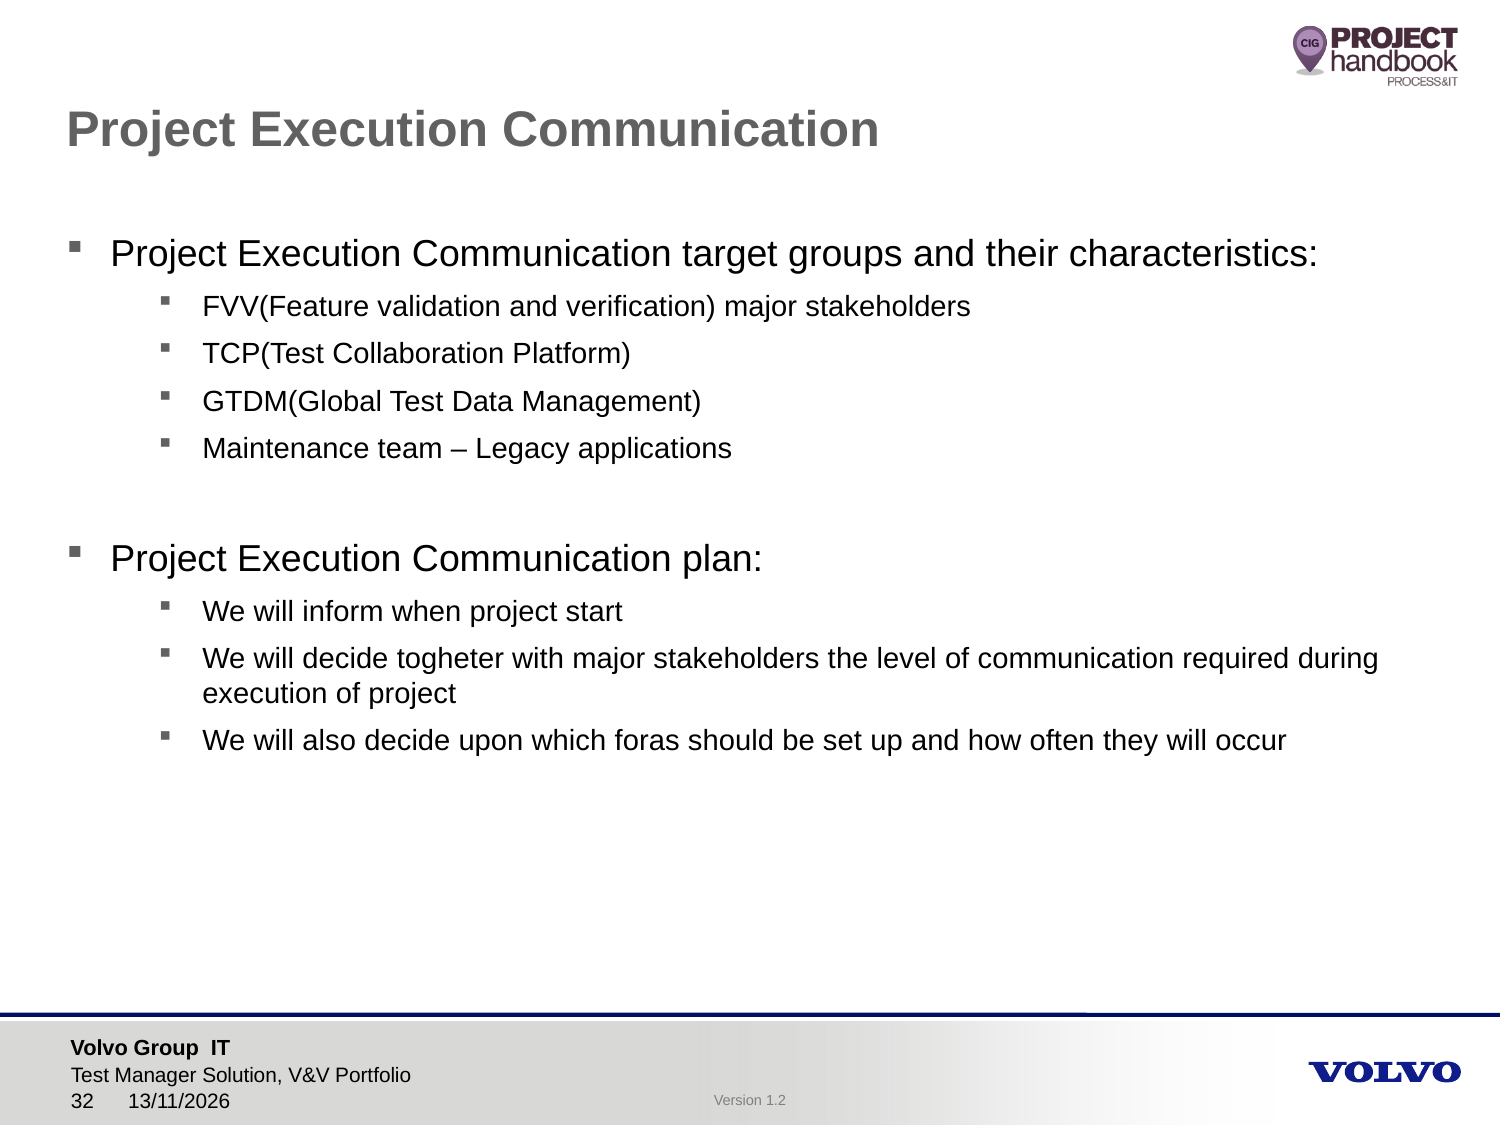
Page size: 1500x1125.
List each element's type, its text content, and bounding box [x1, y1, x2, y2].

picture [0, 1021, 1308, 1125]
slide_number 32 [55, 1085, 139, 1121]
text_box Project Execution Communication target groups and their characteristics: FVV(Feature validation and verification) major stakeholders TCP(Test Collaboration Platform) GTDM(Global Test Data Management) Maintenance team – Legacy applications Project Execution Communication plan: We will inform when project start We will decide togheter with major stakeholders the level of communication required during execution of project We will also decide upon which foras should be set up and how often they will occur [51, 221, 1433, 946]
picture [1288, 22, 1462, 89]
footer Test Manager Solution, V&V Portfolio [55, 1054, 1184, 1090]
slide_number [113, 1085, 508, 1120]
text_box Project Execution Communication [51, 89, 1358, 215]
